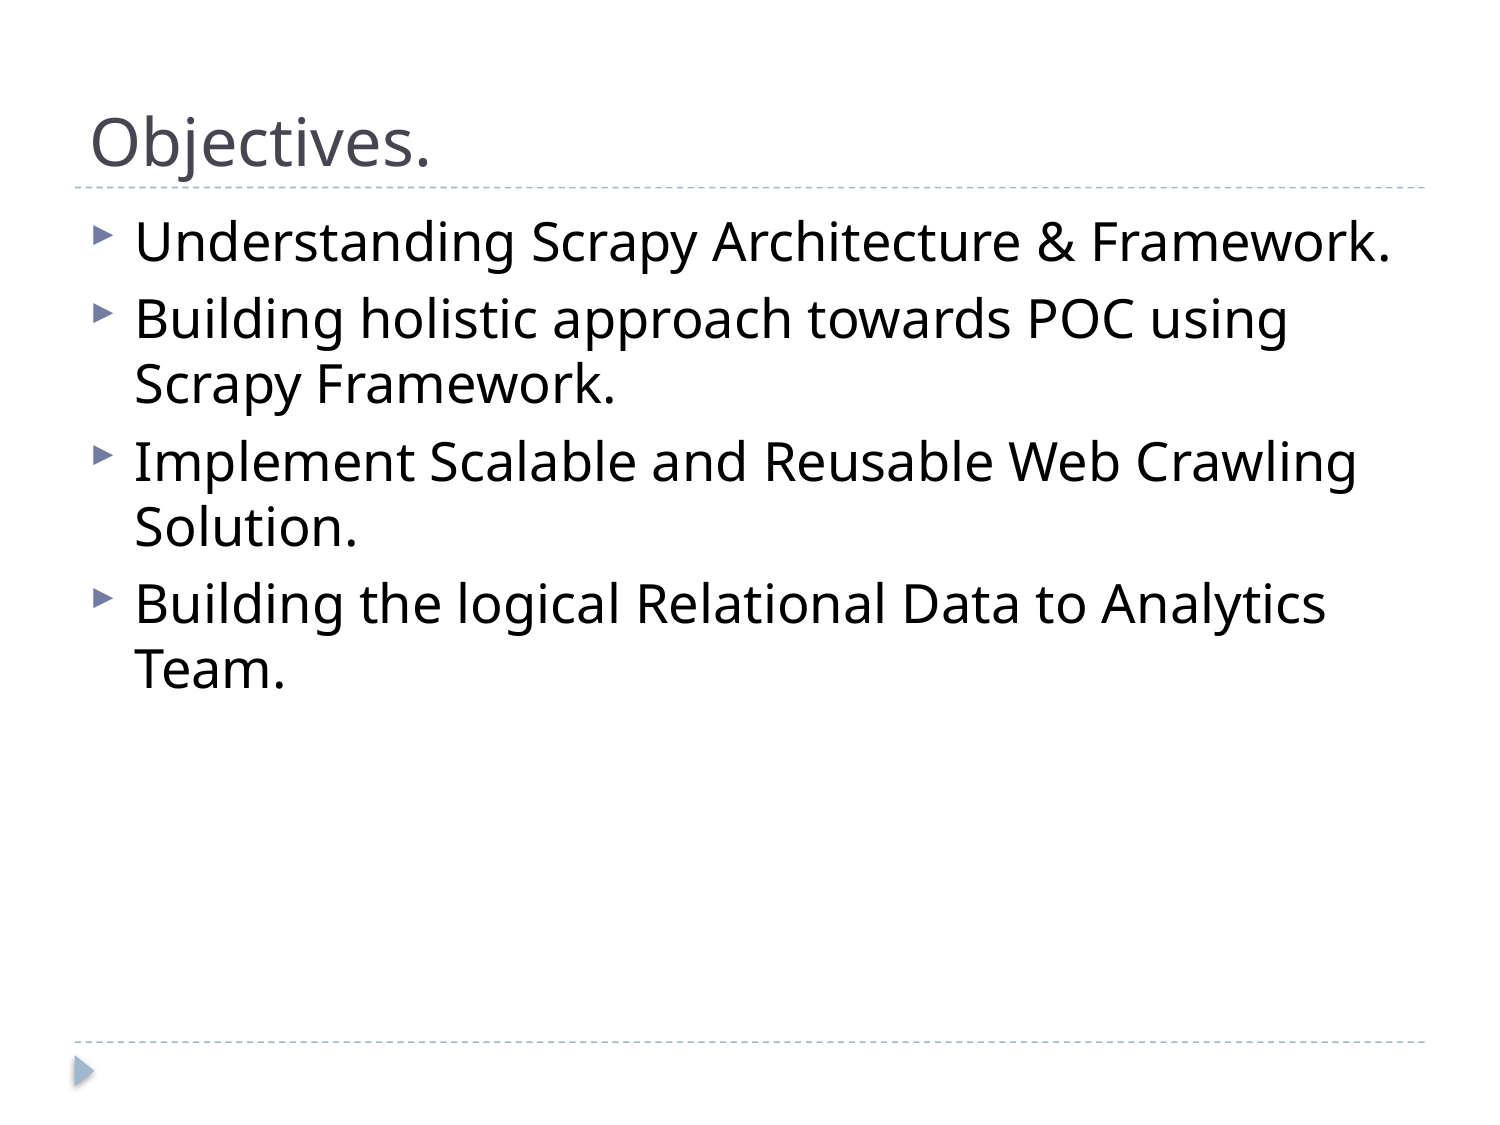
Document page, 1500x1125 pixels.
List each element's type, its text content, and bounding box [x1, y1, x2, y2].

list Understanding Scrapy Architecture & Framework. Building holistic approach towards POC using Scrapy Framework. Implement Scalable and Reusable Web Crawling Solution. Building the logical Relational Data to Analytics Team. [75, 200, 1425, 1010]
title Objectives. [75, 24, 1425, 188]
